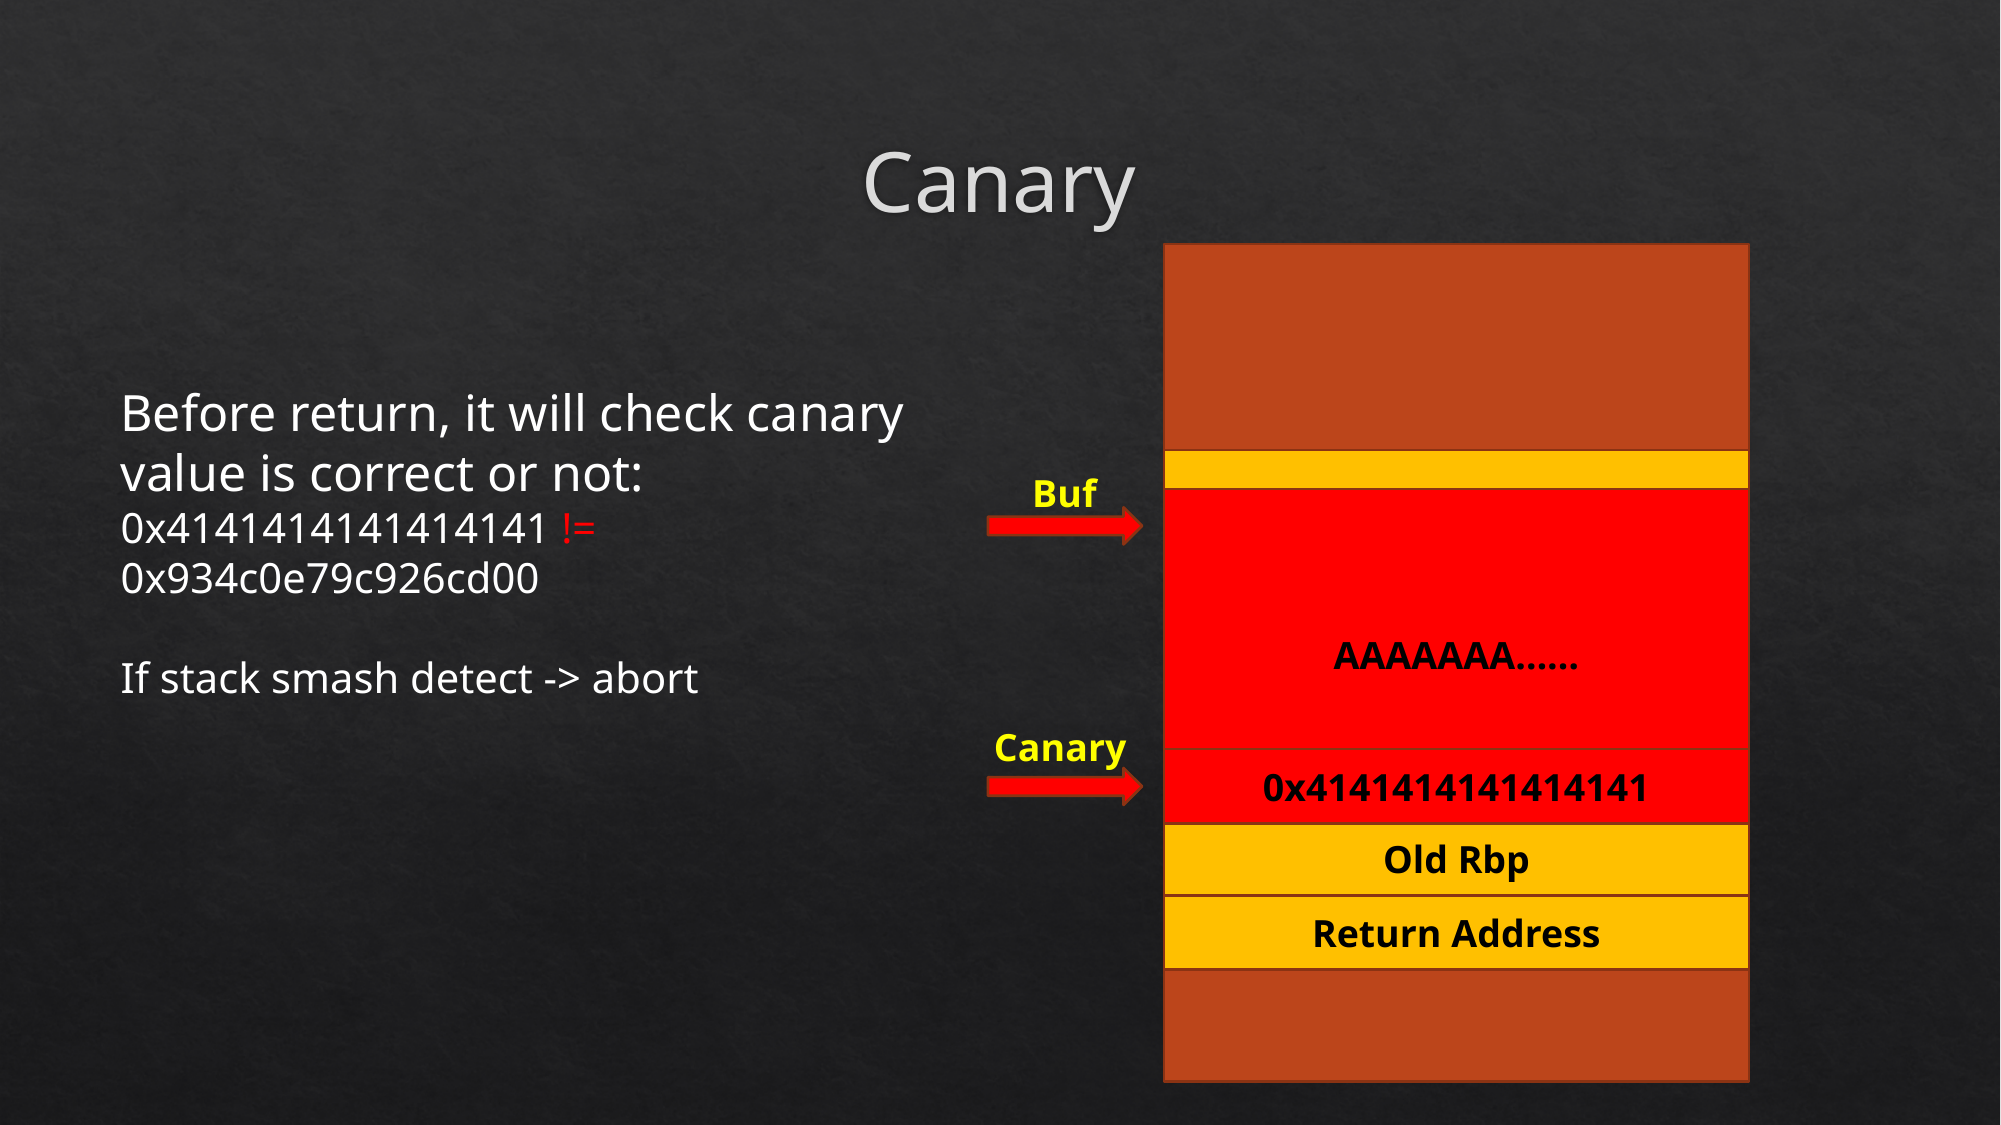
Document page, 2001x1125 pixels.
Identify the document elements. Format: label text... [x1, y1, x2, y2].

text_box AAAAAAA…… [1163, 488, 1750, 748]
text_box Before return, it will check canary value is correct or not: 0x4141414141414141 != 0x934c0e79c926cd00 If stack smash detect -> abort [105, 374, 966, 710]
text_box Local Variable [1163, 449, 1750, 488]
text_box 0x4141414141414141 [1163, 748, 1750, 825]
text_box Buf [1017, 462, 1112, 523]
text_box [986, 506, 1144, 546]
text_box [1163, 971, 1750, 1083]
text_box Old Rbp [1163, 825, 1750, 894]
text_box [1163, 243, 1750, 449]
text_box Return Address [1163, 894, 1750, 971]
text_box Canary [979, 716, 1142, 776]
text_box [986, 776, 1144, 807]
title Canary [149, 99, 1849, 260]
